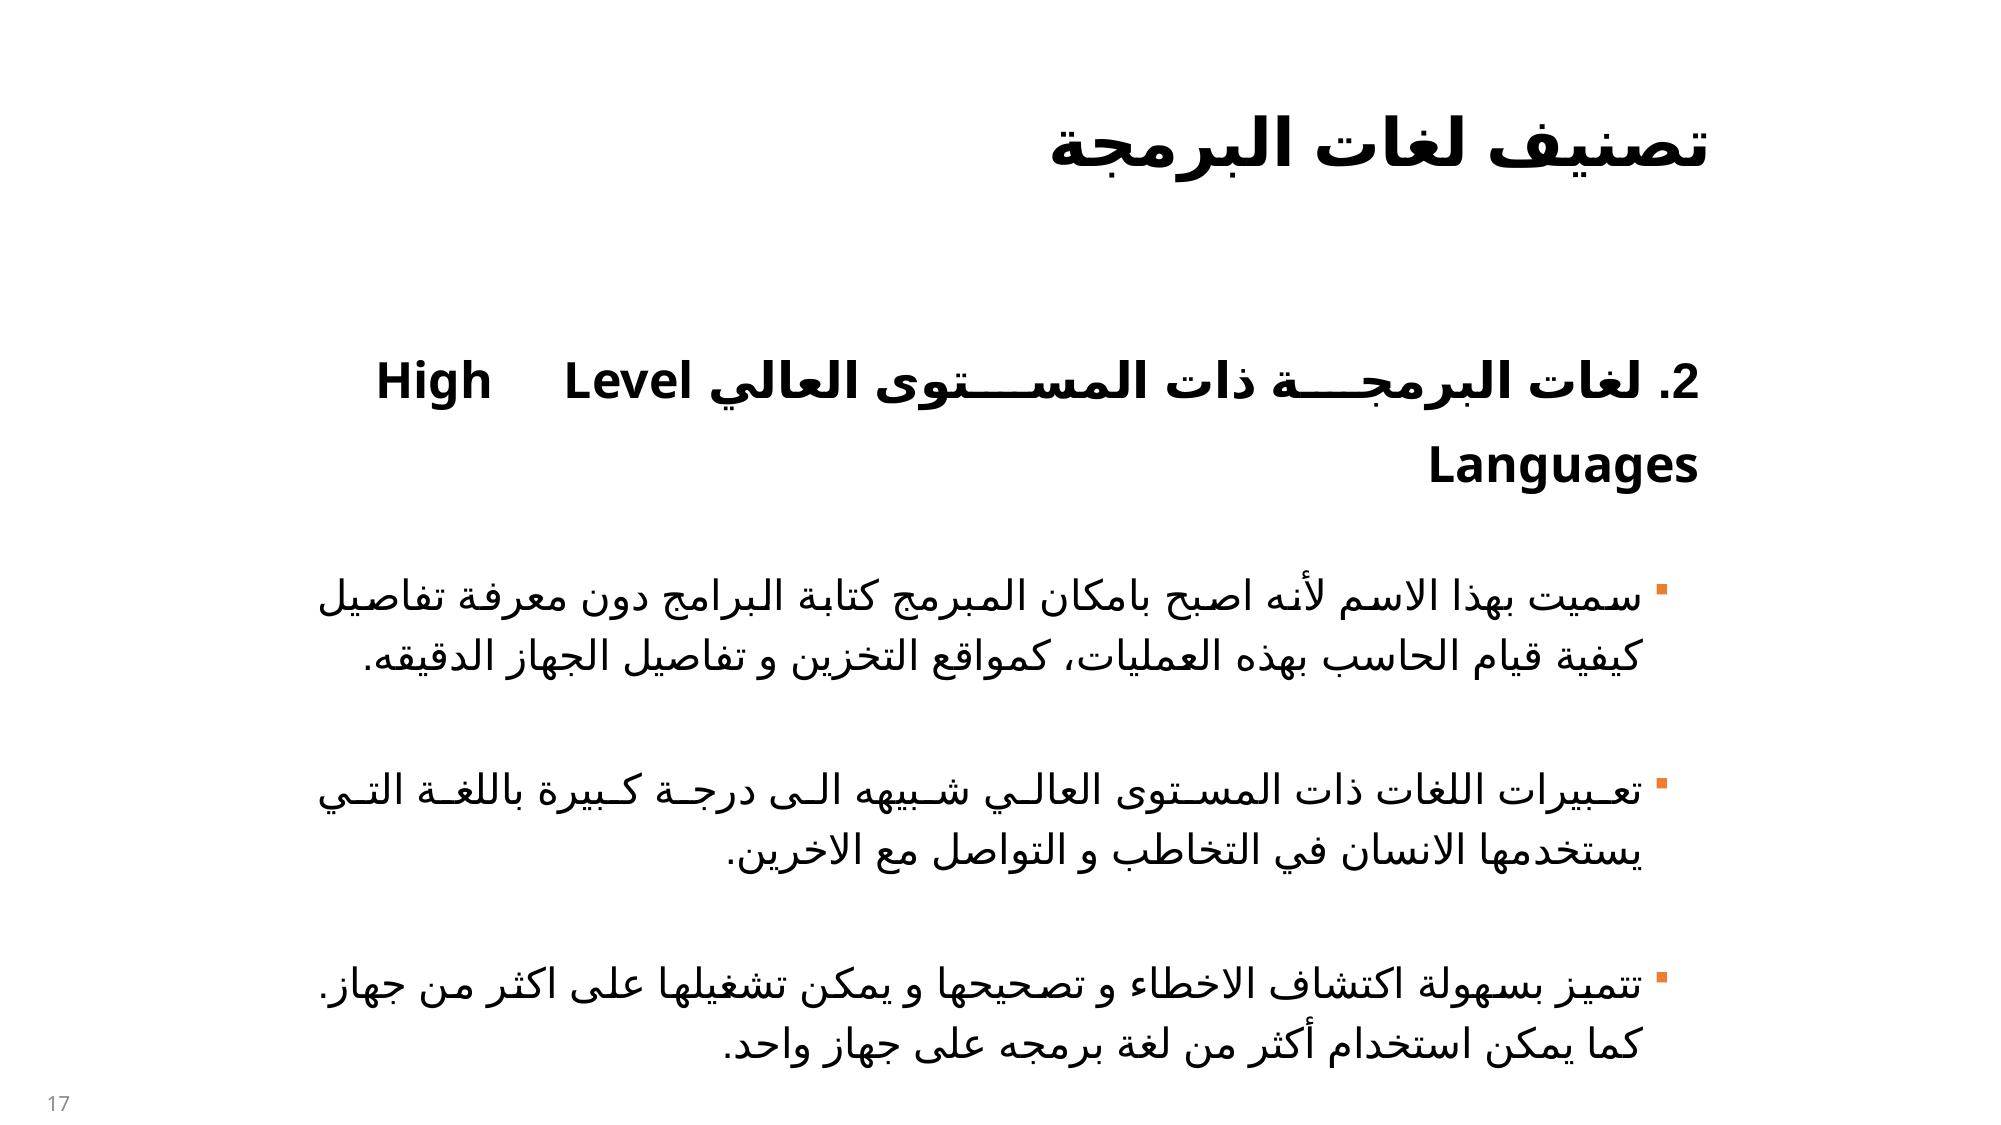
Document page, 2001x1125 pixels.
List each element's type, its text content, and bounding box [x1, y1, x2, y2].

text_box تصنيف لغات البرمجة [285, 92, 1727, 187]
text_box 2. لغات البرمجة ذات المستوى العالي High Level Languages سميت بهذا الاسم لأنه اصبح بامكان المبرمج كتابة البرامج دون معرفة تفاصيل كيفية قيام الحاسب بهذه العمليات، كمواقع التخزين و تفاصيل الجهاز الدقيقه. تعبيرات اللغات ذات المستوى العالي شبيهه الى درجة كبيرة باللغة التي يستخدمها الانسان في التخاطب و التواصل مع الاخرين. تتميز بسهولة اكتشاف الاخطاء و تصحيحها و يمكن تشغيلها على اكثر من جهاز. كما يمكن استخدام أكثر من لغة برمجه على جهاز واحد. [303, 267, 1715, 1035]
slide_number 17 [0, 1084, 117, 1125]
